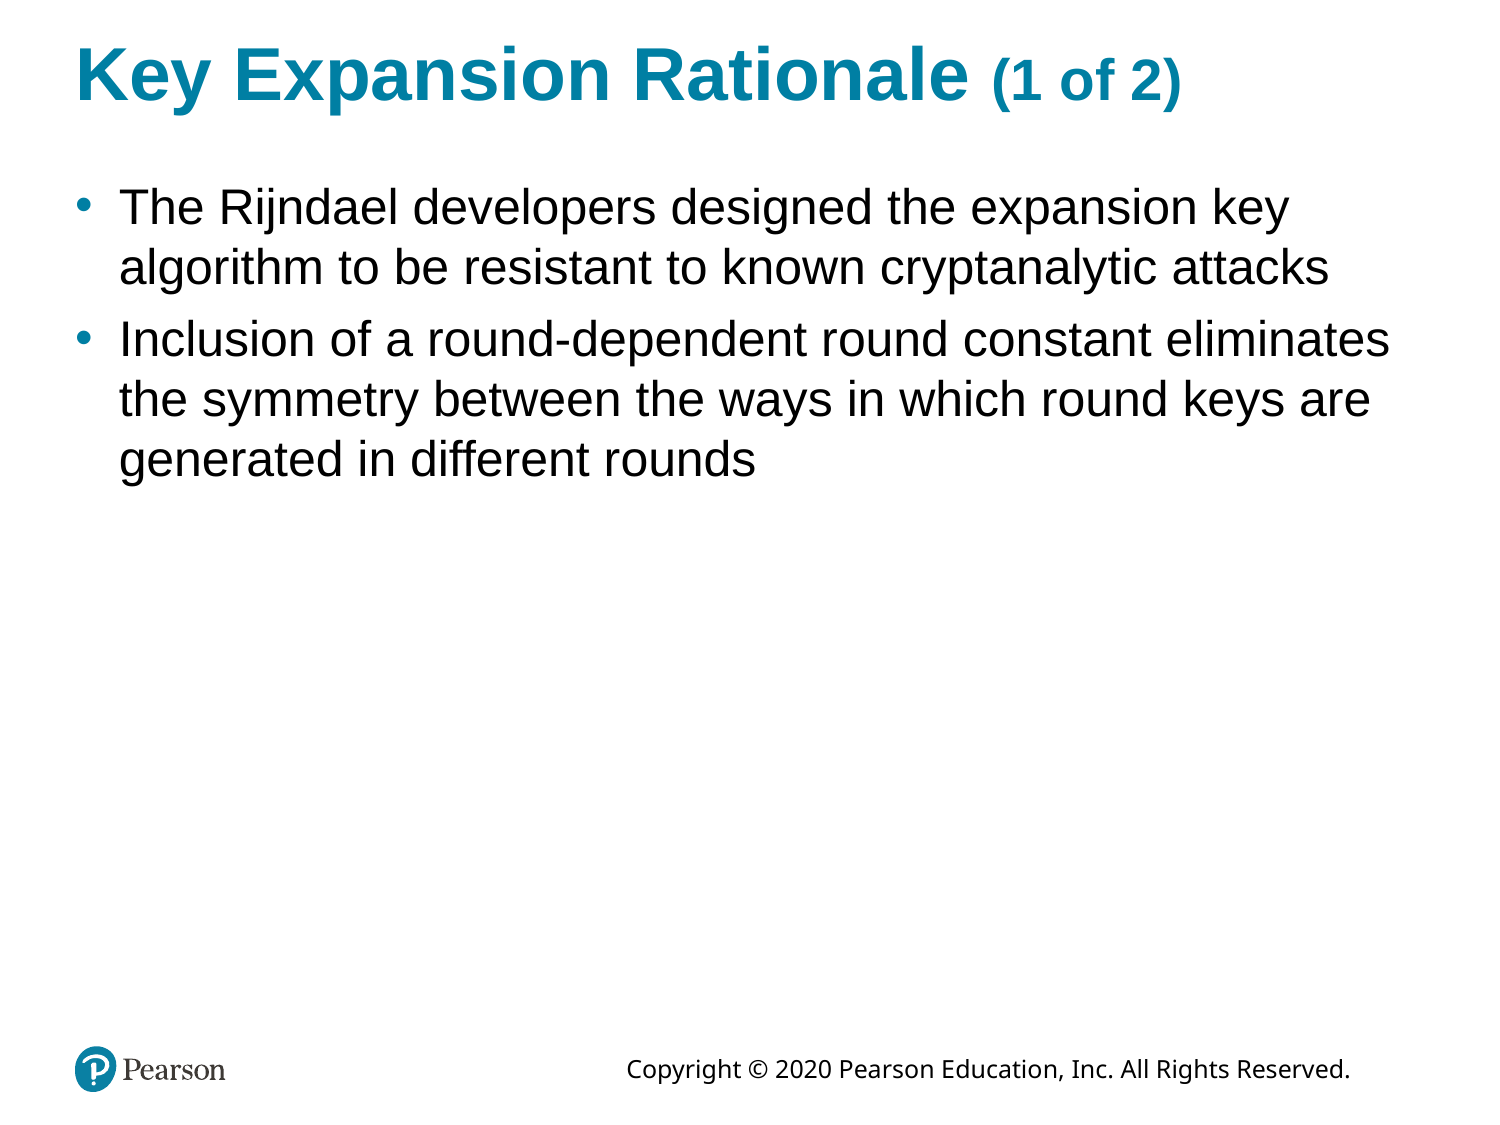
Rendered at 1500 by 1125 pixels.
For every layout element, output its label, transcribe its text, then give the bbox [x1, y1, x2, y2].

title Key Expansion Rationale (1 of 2) [75, 0, 1425, 116]
list The Rijndael developers designed the expansion key algorithm to be resistant to known cryptanalytic attacks Inclusion of a round-dependent round constant eliminates the symmetry between the ways in which round keys are generated in different rounds [75, 174, 1425, 813]
